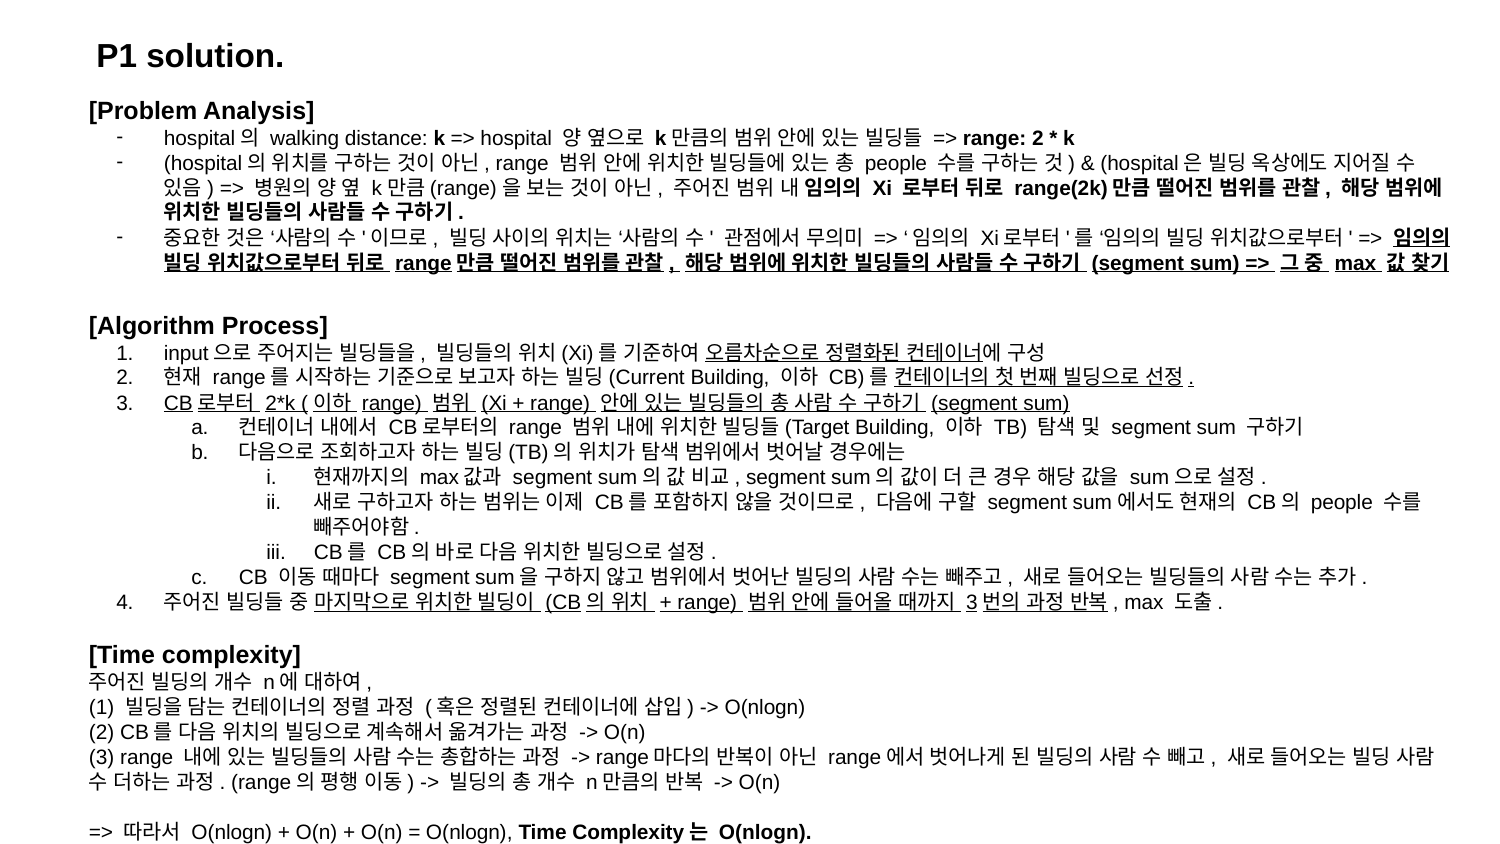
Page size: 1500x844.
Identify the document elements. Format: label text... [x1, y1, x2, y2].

text_box P1 solution. [81, 18, 1204, 79]
text_box [Problem Analysis] hospital의 walking distance: k => hospital 양 옆으로 k만큼의 범위 안에 있는 빌딩들 => range: 2 * k (hospital의 위치를 구하는 것이 아닌, range 범위 안에 위치한 빌딩들에 있는 총 people 수를 구하는 것) & (hospital은 빌딩 옥상에도 지어질 수 있음) => 병원의 양 옆 k만큼(range)을 보는 것이 아닌, 주어진 범위 내 임의의 Xi 로부터 뒤로 range(2k)만큼 떨어진 범위를 관찰, 해당 범위에 위치한 빌딩들의 사람들 수 구하기. 중요한 것은 ‘사람의 수'이므로, 빌딩 사이의 위치는 ‘사람의 수' 관점에서 무의미 => ‘임의의 Xi로부터'를 ‘임의의 빌딩 위치값으로부터' => 임의의 빌딩 위치값으로부터 뒤로 range만큼 떨어진 범위를 관찰, 해당 범위에 위치한 빌딩들의 사람들 수 구하기 (segment sum) => 그 중 max 값 찾기 [Algorithm Process] input으로 주어지는 빌딩들을, 빌딩들의 위치(Xi)를 기준하여 오름차순으로 정렬화된 컨테이너에 구성 현재 range를 시작하는 기준으로 보고자 하는 빌딩(Current Building, 이하 CB)를 컨테이너의 첫 번째 빌딩으로 선정. CB로부터 2*k (이하 range) 범위 (Xi + range) 안에 있는 빌딩들의 총 사람 수 구하기 (segment sum) 컨테이너 내에서 CB로부터의 range 범위 내에 위치한 빌딩들(Target Building, 이하 TB) 탐색 및 segment sum 구하기 다음으로 조회하고자 하는 빌딩(TB)의 위치가 탐색 범위에서 벗어날 경우에는 현재까지의 max값과 segment sum의 값 비교, segment sum의 값이 더 큰 경우 해당 값을 sum으로 설정. 새로 구하고자 하는 범위는 이제 CB를 포함하지 않을 것이므로, 다음에 구할 segment sum에서도 현재의 CB의 people 수를 빼주어야함. CB를 CB의 바로 다음 위치한 빌딩으로 설정. CB 이동 때마다 segment sum을 구하지 않고 범위에서 벗어난 빌딩의 사람 수는 빼주고, 새로 들어오는 빌딩들의 사람 수는 추가. 주어진 빌딩들 중 마지막으로 위치한 빌딩이 (CB의 위치 + range) 범위 안에 들어올 때까지 3번의 과정 반복, max 도출. [Time complexity] 주어진 빌딩의 개수 n에 대하여, (1) 빌딩을 담는 컨테이너의 정렬 과정 (혹은 정렬된 컨테이너에 삽입) -> O(nlogn) (2) CB를 다음 위치의 빌딩으로 계속해서 옮겨가는 과정 -> O(n) (3) range 내에 있는 빌딩들의 사람 수는 총합하는 과정 -> range마다의 반복이 아닌 range에서 벗어나게 된 빌딩의 사람 수 빼고, 새로 들어오는 빌딩 사람 수 더하는 과정. (range의 평행 이동) -> 빌딩의 총 개수 n만큼의 반복 -> O(n) => 따라서 O(nlogn) + O(n) + O(n) = O(nlogn), Time Complexity는 O(nlogn). [74, 79, 1470, 844]
